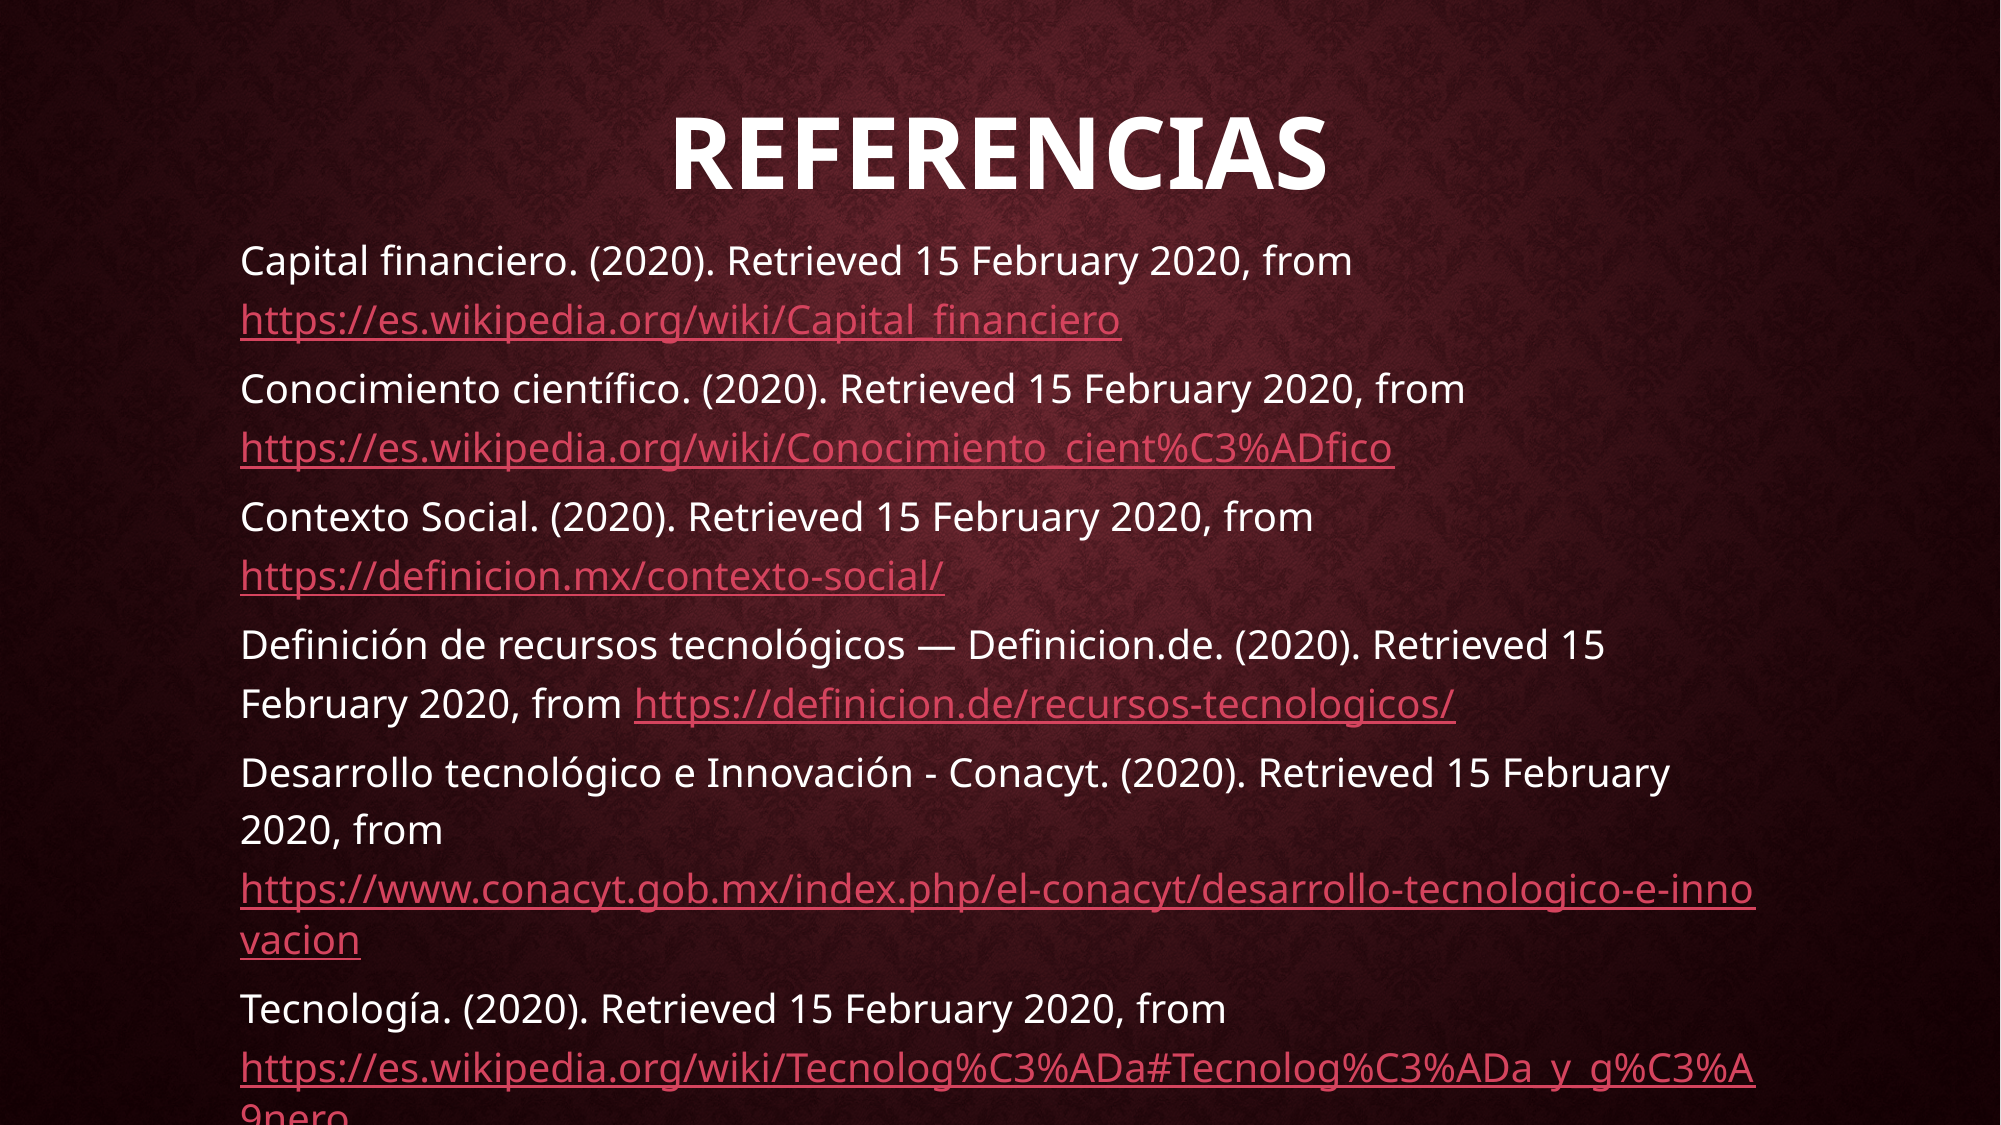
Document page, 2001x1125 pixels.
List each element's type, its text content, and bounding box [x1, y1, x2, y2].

title REFERENCIAS [224, 46, 1774, 218]
subtitle Capital financiero. (2020). Retrieved 15 February 2020, from https://es.wikipedia.org/wiki/Capital_financiero Conocimiento científico. (2020). Retrieved 15 February 2020, from https://es.wikipedia.org/wiki/Conocimiento_cient%C3%ADfico Contexto Social. (2020). Retrieved 15 February 2020, from https://definicion.mx/contexto-social/ Definición de recursos tecnológicos — Definicion.de. (2020). Retrieved 15 February 2020, from https://definicion.de/recursos-tecnologicos/ Desarrollo tecnológico e Innovación - Conacyt. (2020). Retrieved 15 February 2020, from https://www.conacyt.gob.mx/index.php/el-conacyt/desarrollo-tecnologico-e-innovacion Tecnología. (2020). Retrieved 15 February 2020, from https://es.wikipedia.org/wiki/Tecnolog%C3%ADa#Tecnolog%C3%ADa_y_g%C3%A9nero [224, 218, 1774, 1079]
